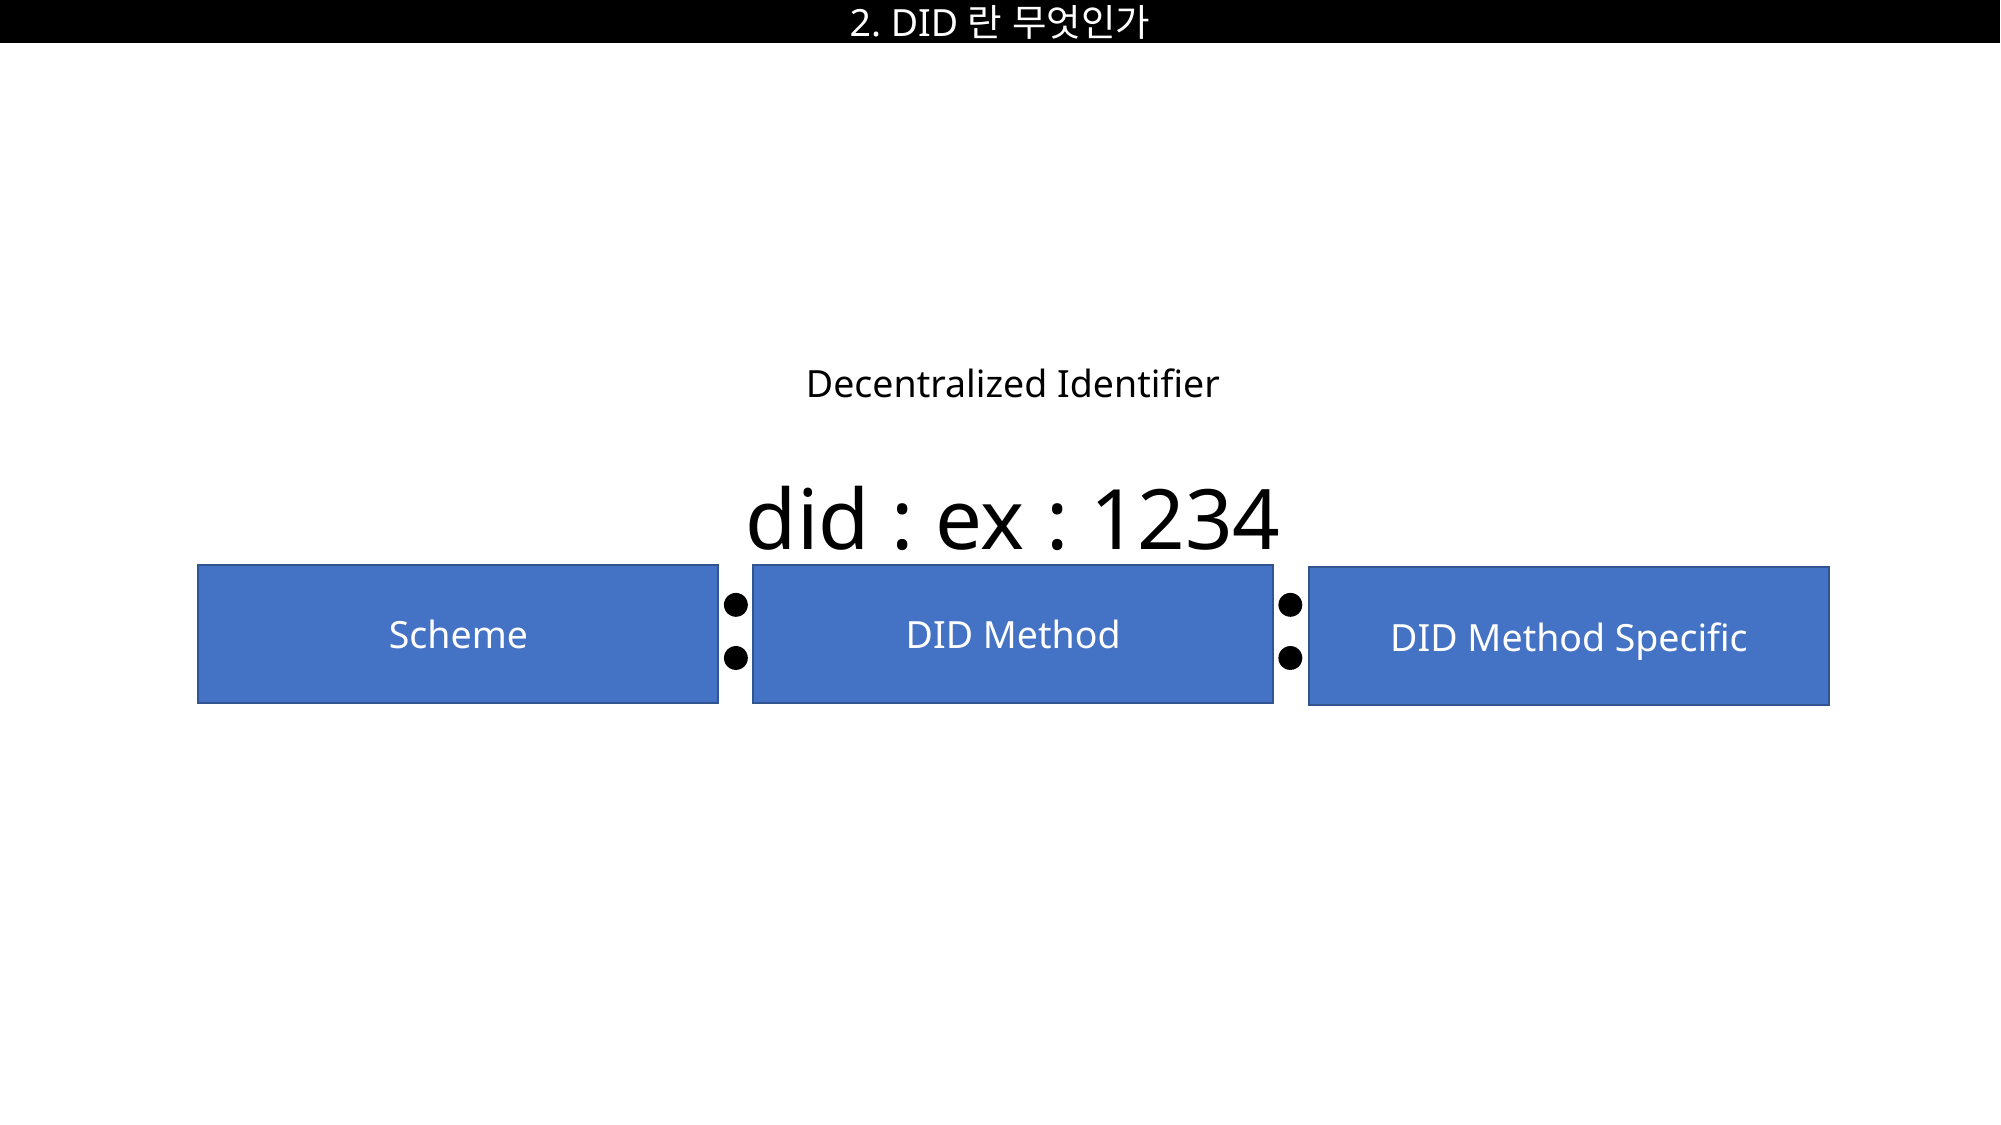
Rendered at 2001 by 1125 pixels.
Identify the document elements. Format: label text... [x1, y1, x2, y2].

text_box DID Method Specific [1308, 574, 1830, 706]
text_box DID Method [752, 574, 1274, 704]
text_box did : ex : 1234 [196, 458, 1830, 574]
text_box Scheme [197, 574, 719, 704]
text_box [1278, 646, 1303, 670]
text_box Decentralized Identifier [753, 353, 1274, 413]
text_box [723, 592, 748, 617]
text_box [723, 646, 748, 670]
text_box [1278, 592, 1303, 617]
text_box 2. DID란 무엇인가 [0, 0, 2000, 43]
